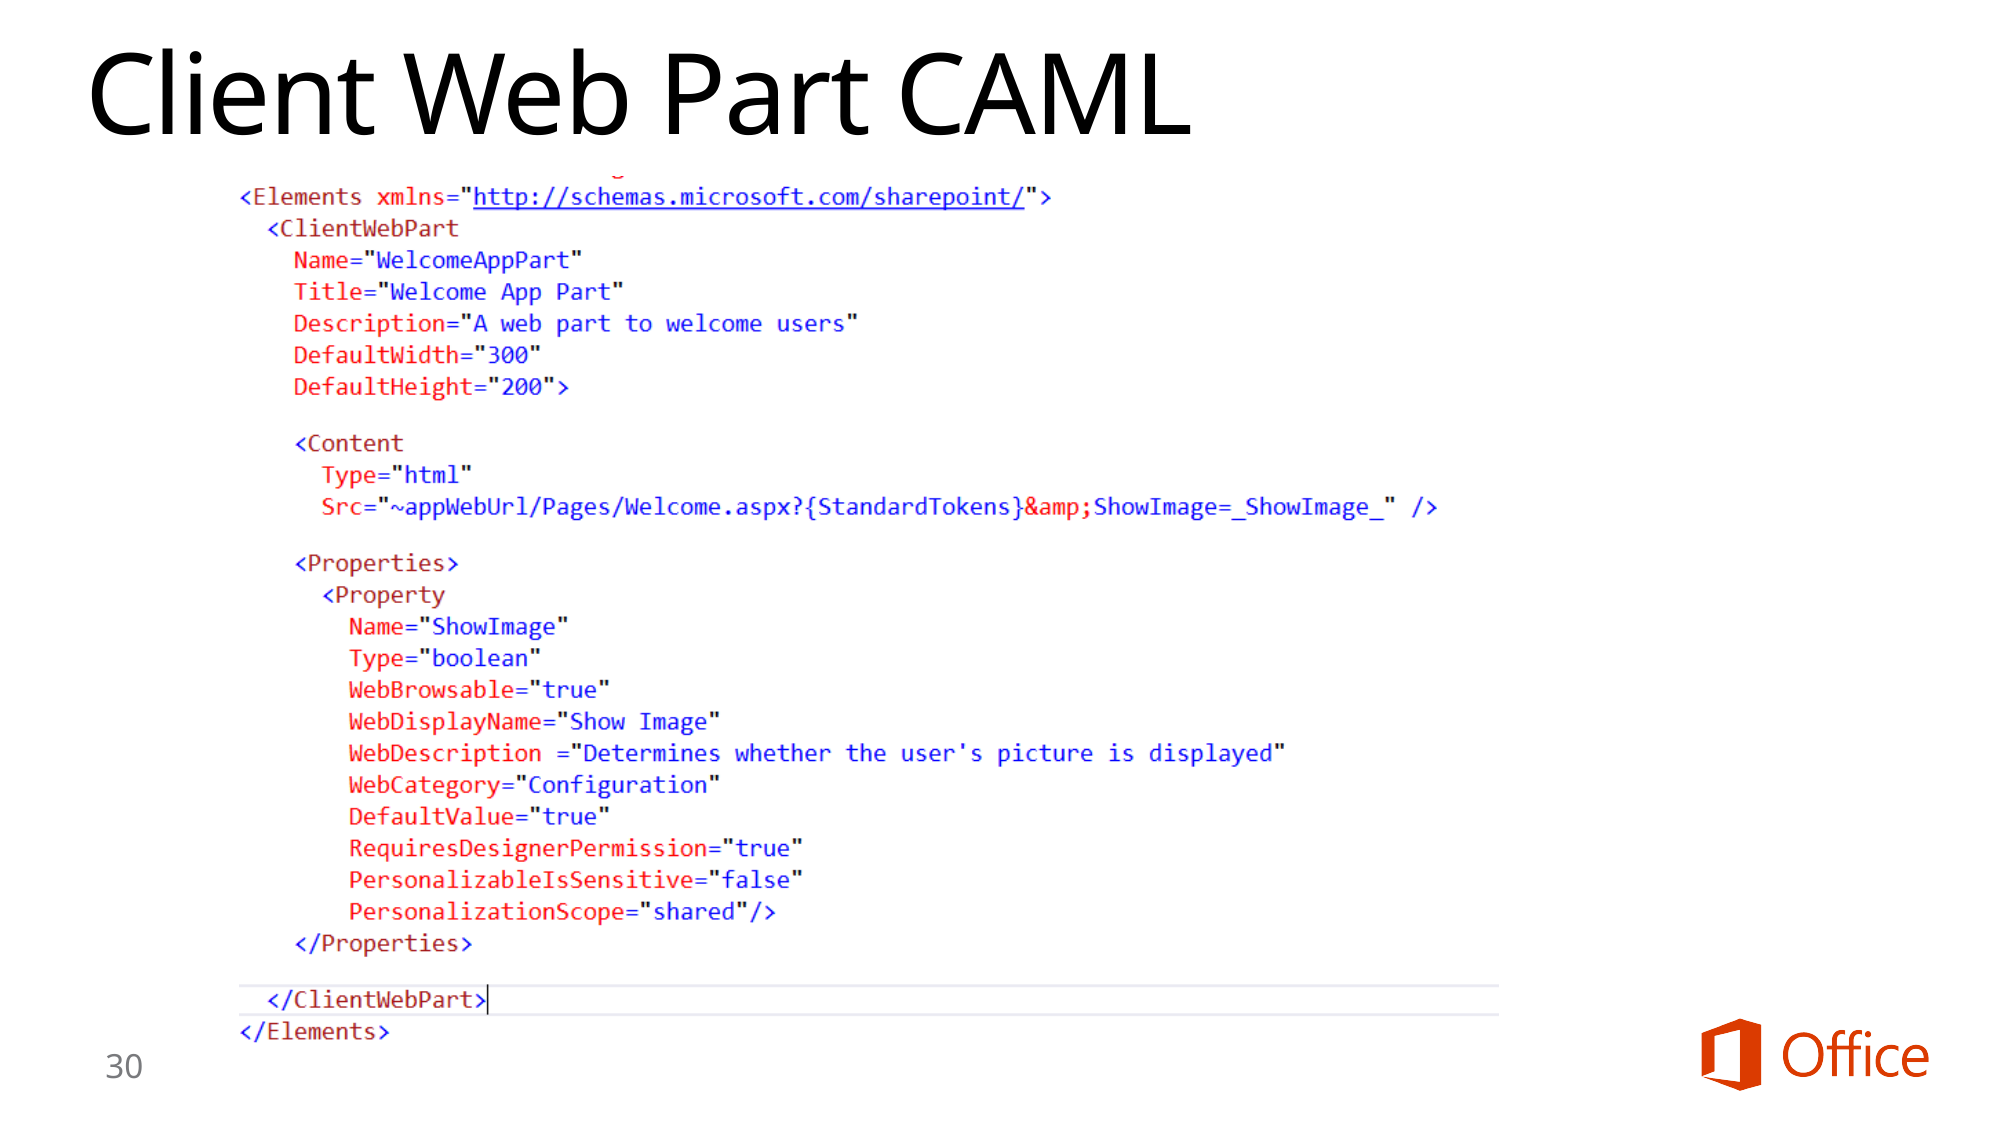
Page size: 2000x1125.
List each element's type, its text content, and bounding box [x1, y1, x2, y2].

picture [239, 175, 1499, 1053]
slide_number 30 [85, 1049, 178, 1086]
picture [1670, 987, 1960, 1122]
title Client Web Part CAML [85, 37, 1914, 161]
